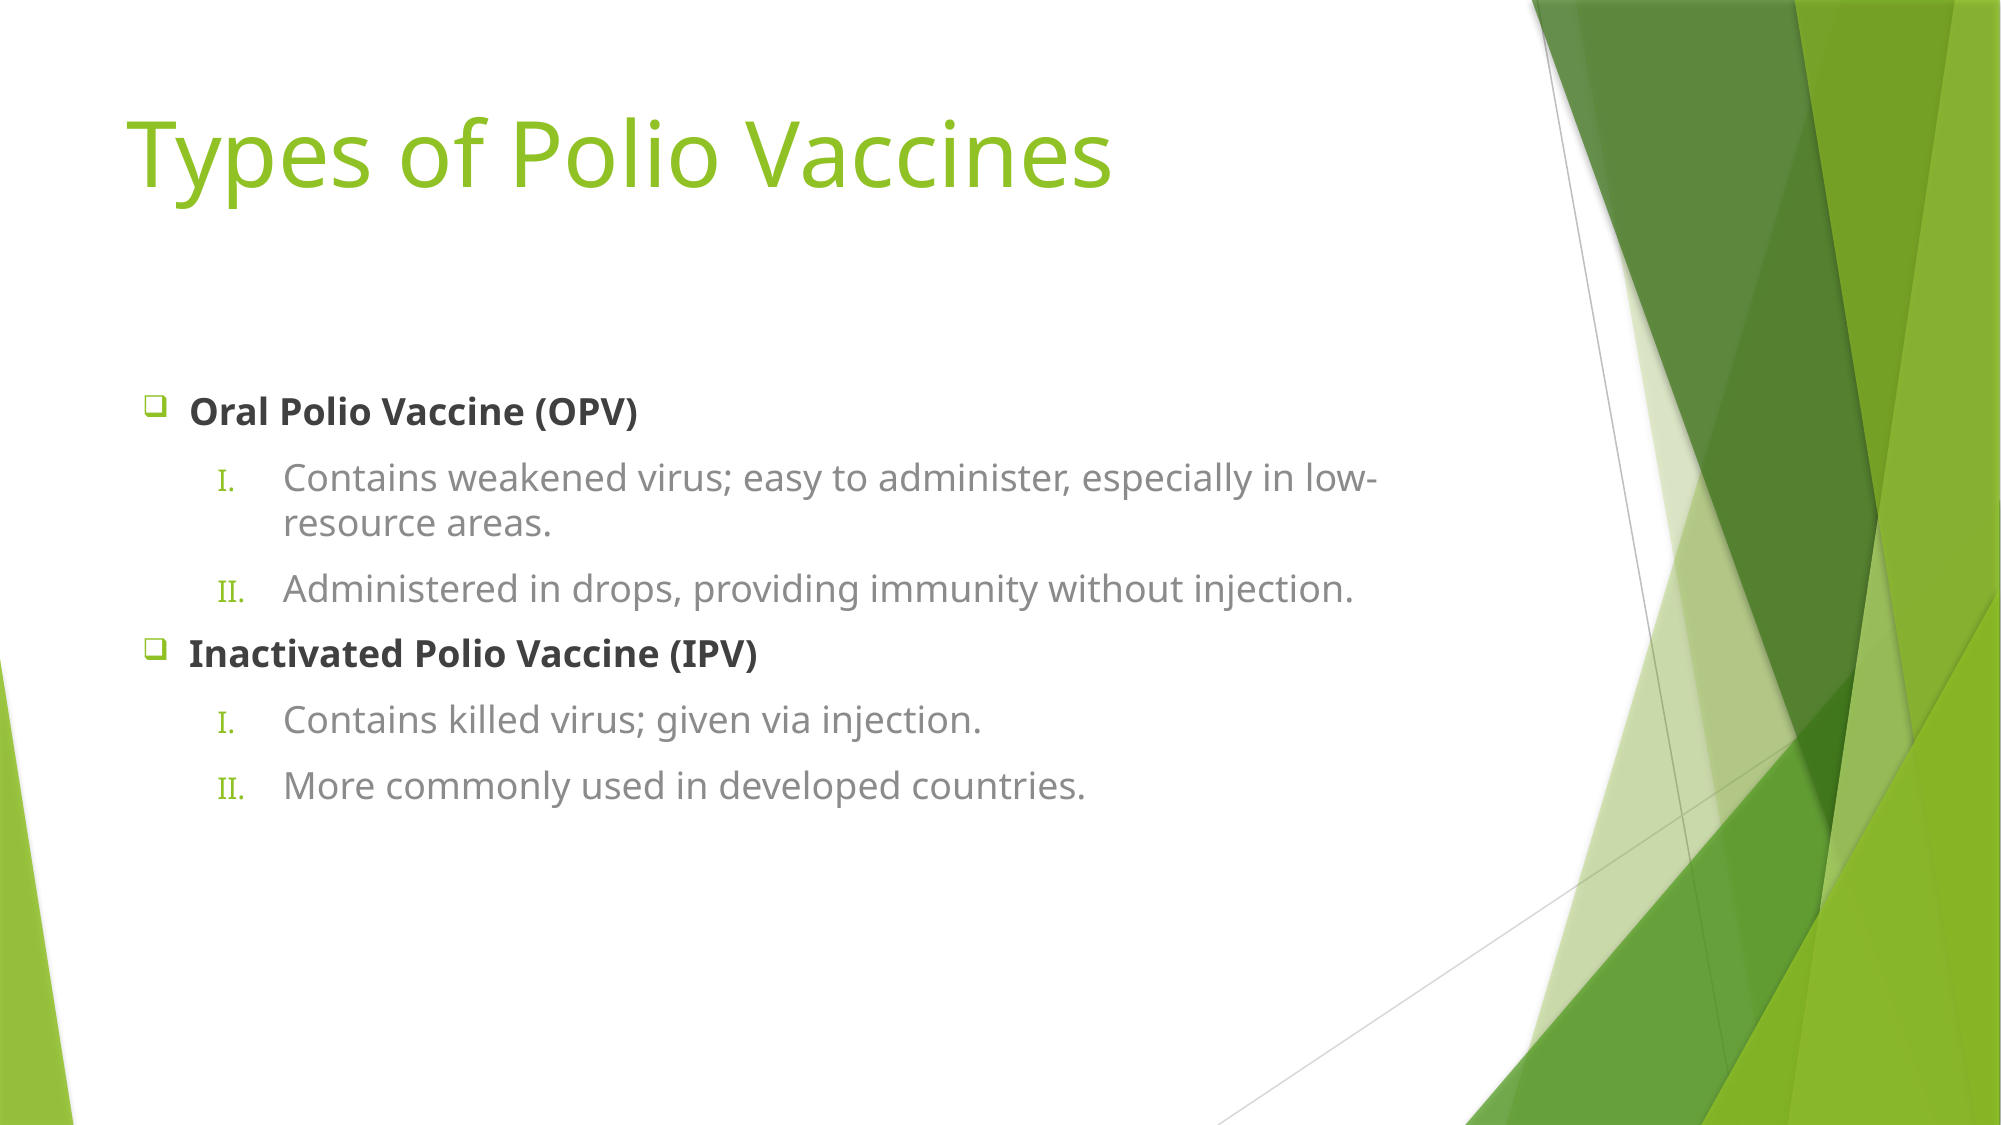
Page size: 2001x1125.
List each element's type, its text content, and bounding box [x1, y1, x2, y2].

list Oral Polio Vaccine (OPV) Contains weakened virus; easy to administer, especially in low-resource areas. Administered in drops, providing immunity without injection. Inactivated Polio Vaccine (IPV) Contains killed virus; given via injection. More commonly used in developed countries. [127, 313, 1538, 948]
title Types of Polio Vaccines [111, 74, 1522, 227]
